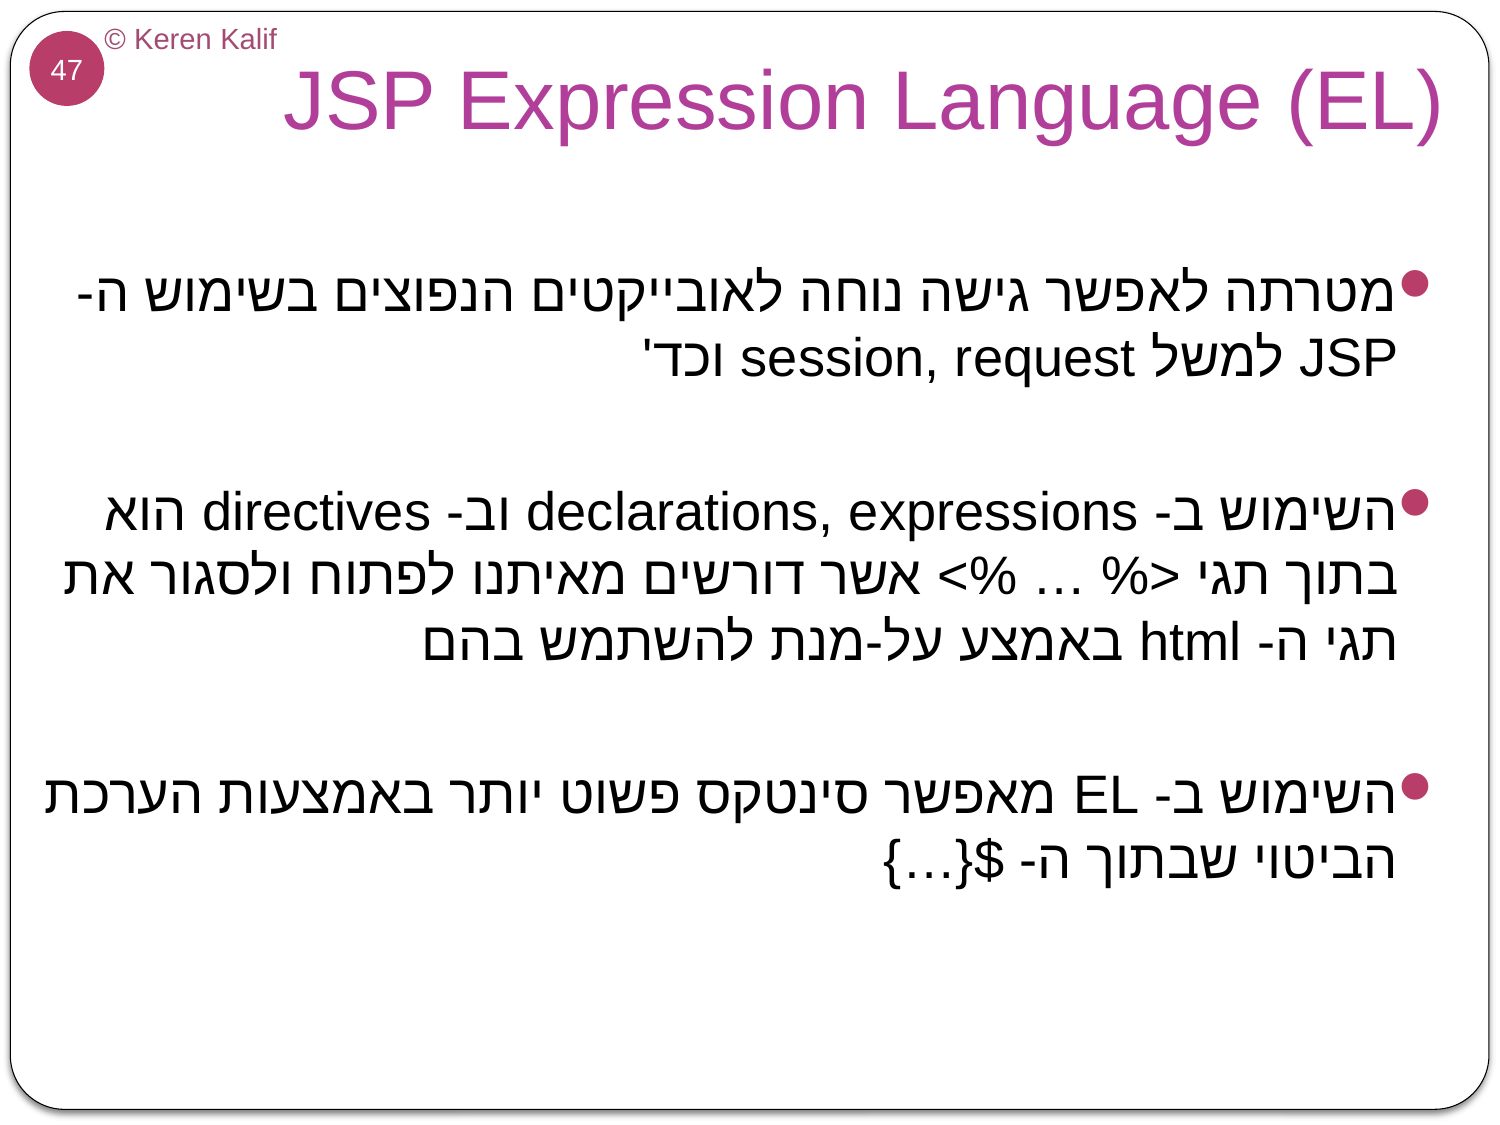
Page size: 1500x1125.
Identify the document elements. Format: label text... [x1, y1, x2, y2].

list מטרתה לאפשר גישה נוחה לאובייקטים הנפוצים בשימוש ה- JSP למשל session, request וכד' השימוש ב- declarations, expressions וב- directives הוא בתוך תגי <% … %> אשר דורשים מאיתנו לפתוח ולסגור את תגי ה- html באמצע על-מנת להשתמש בהם השימוש ב- EL מאפשר סינטקס פשוט יותר באמצעות הערכת הביטוי שבתוך ה- ${…} [29, 172, 1459, 1071]
title JSP Expression Language (EL) [29, 44, 1459, 162]
